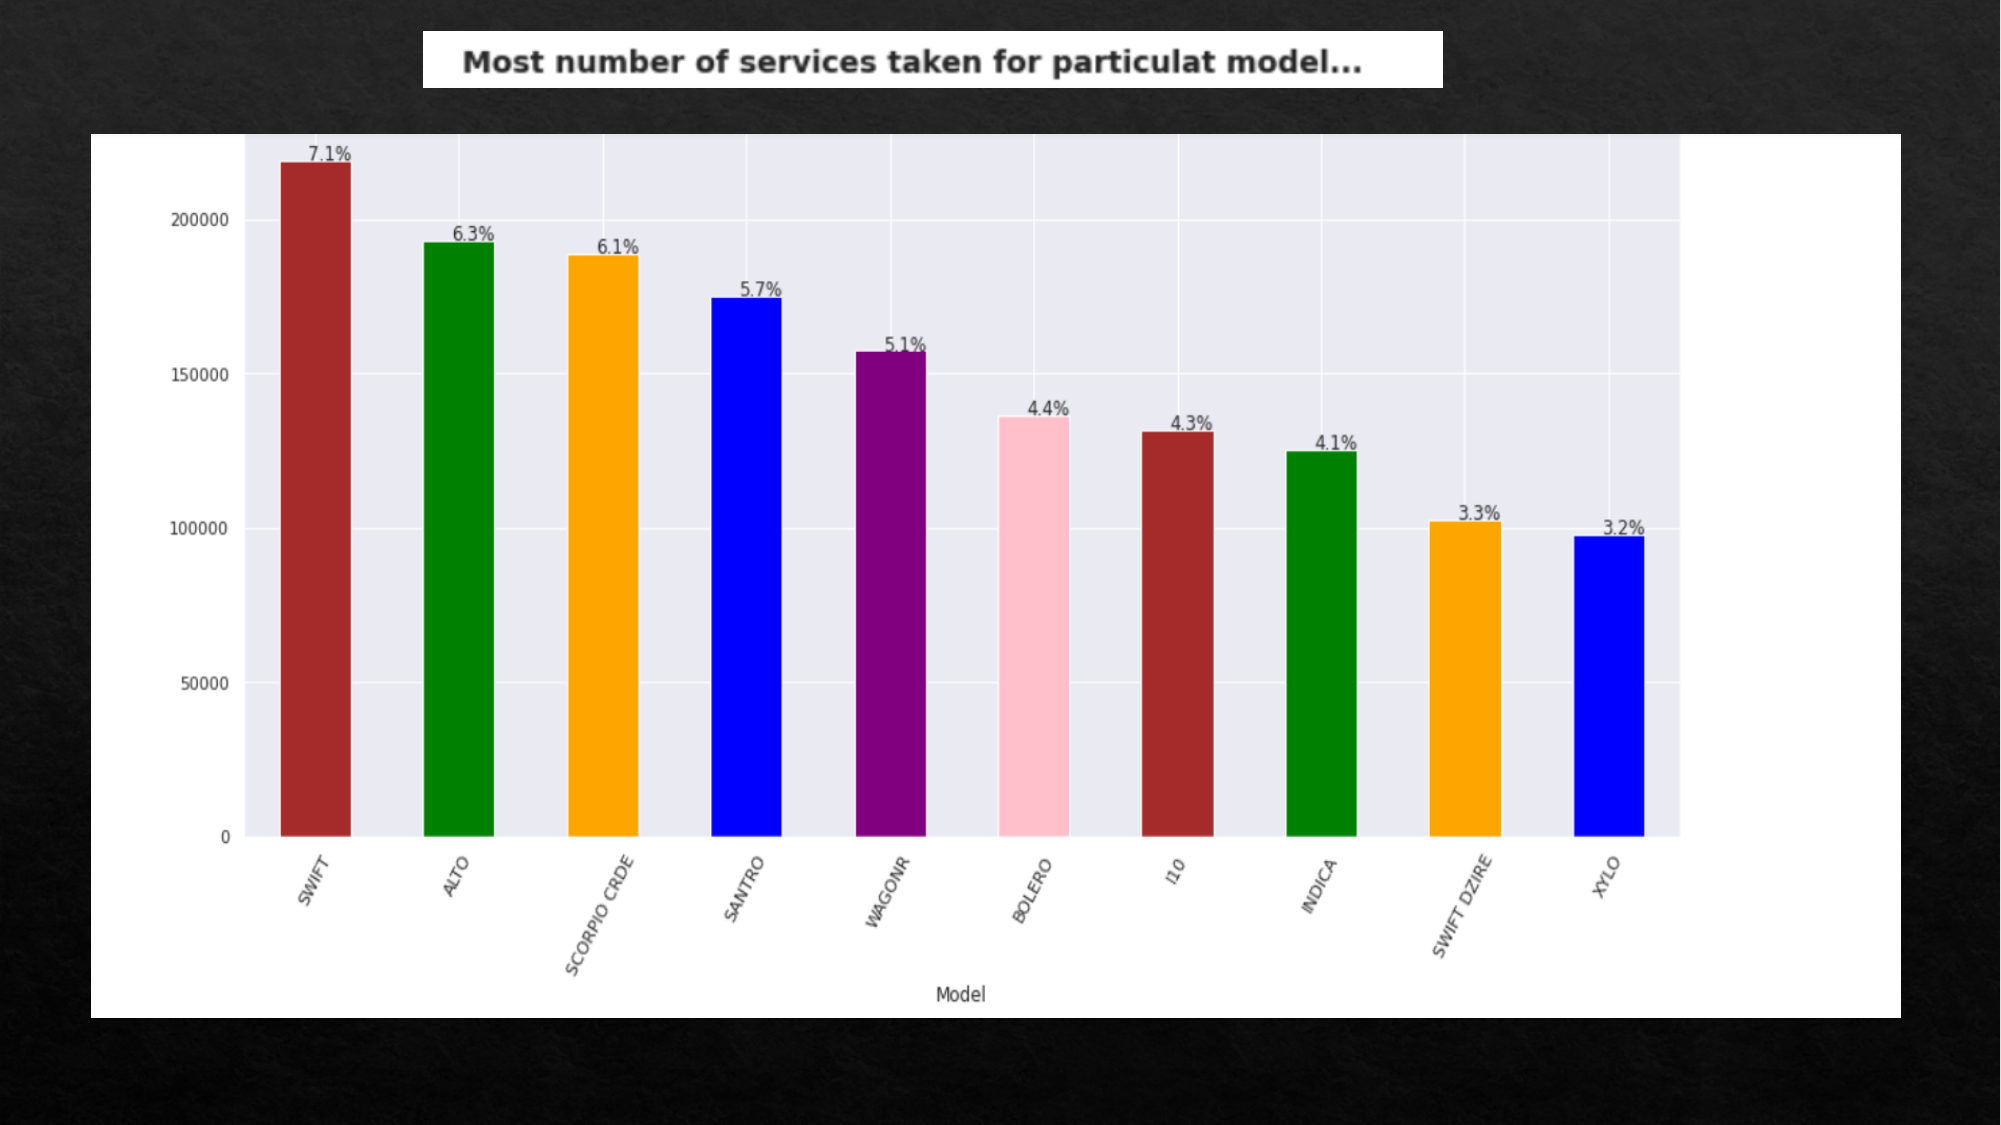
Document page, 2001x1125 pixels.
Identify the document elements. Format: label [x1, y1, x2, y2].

picture [90, 134, 1902, 1019]
picture [423, 30, 1443, 88]
